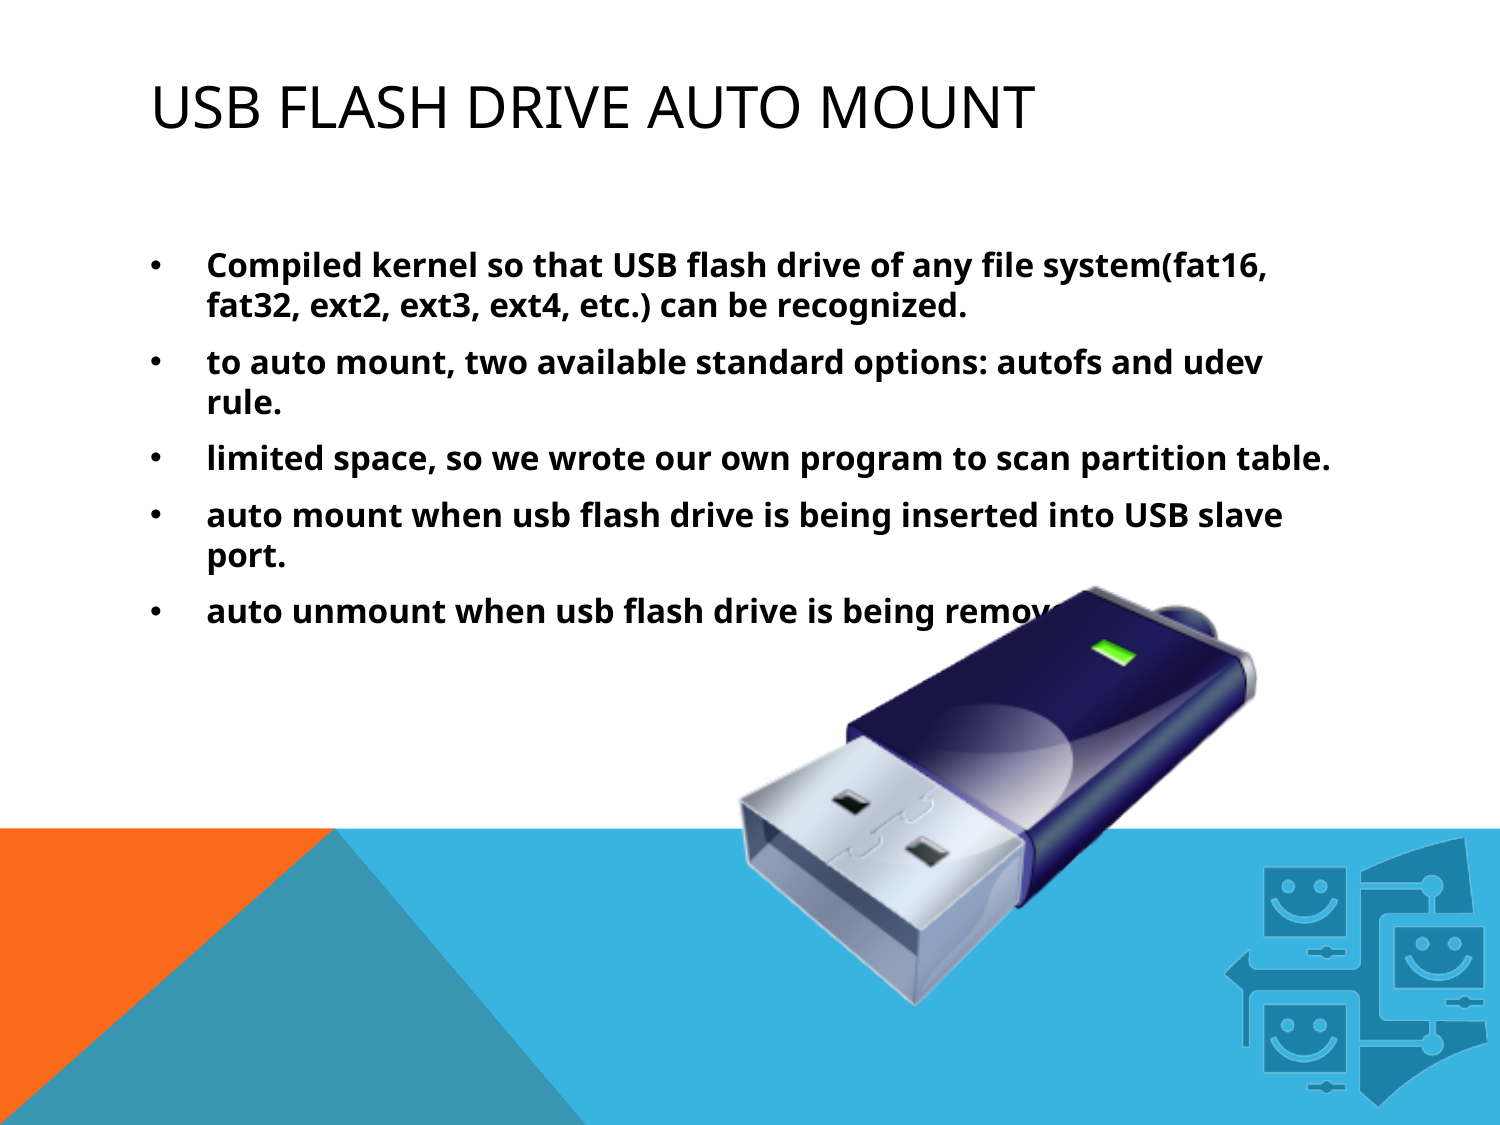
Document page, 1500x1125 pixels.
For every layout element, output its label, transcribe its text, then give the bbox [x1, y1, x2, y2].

list Compiled kernel so that USB flash drive of any file system(fat16, fat32, ext2, ext3, ext4, etc.) can be recognized. to auto mount, two available standard options: autofs and udev rule. limited space, so we wrote our own program to scan partition table. auto mount when usb flash drive is being inserted into USB slave port. auto unmount when usb flash drive is being removed. [135, 180, 1369, 768]
picture [699, 499, 1488, 1108]
title USB flash drive auto mount [135, 60, 1369, 150]
